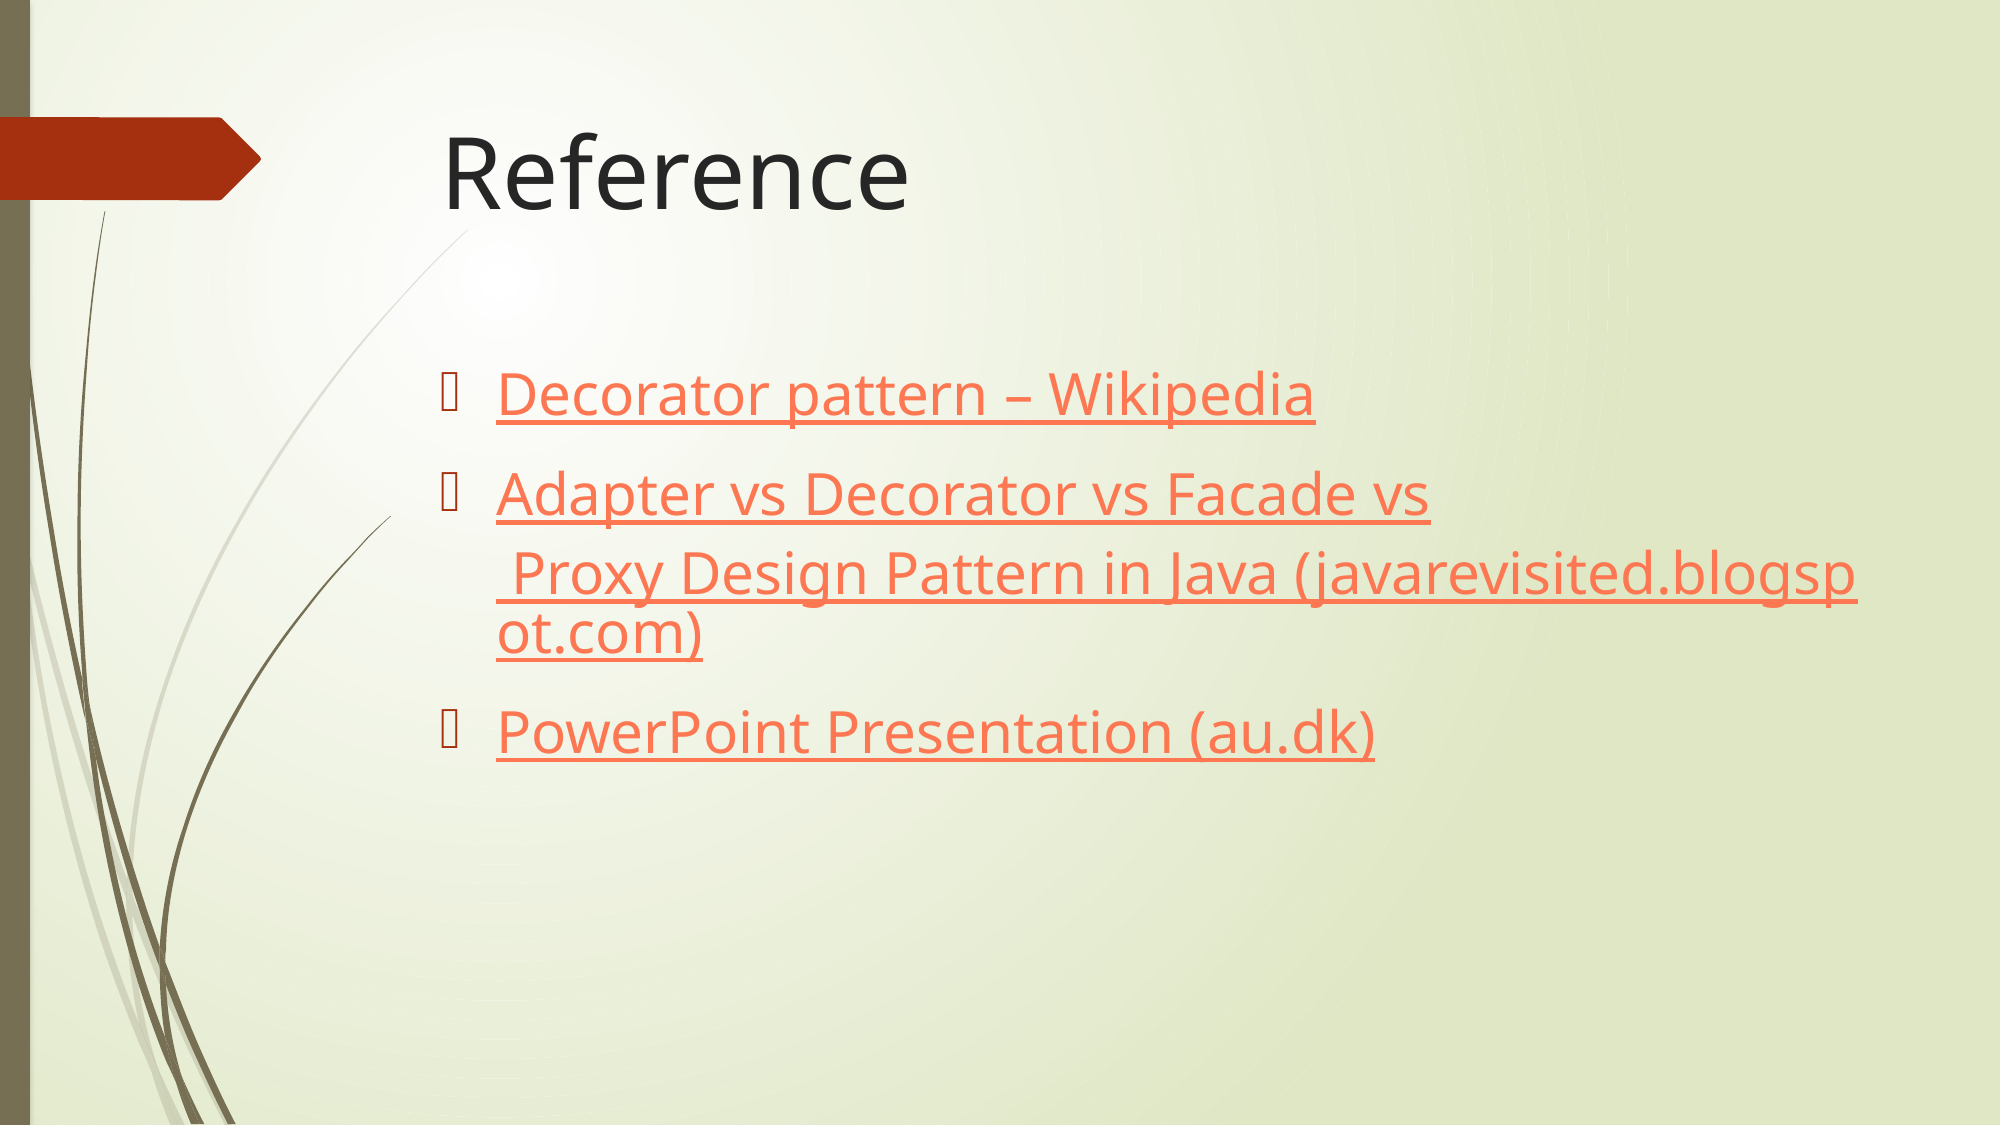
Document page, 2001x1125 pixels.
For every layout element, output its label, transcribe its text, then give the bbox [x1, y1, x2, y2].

list Decorator pa ttern – Wikipedia Adapter vs Decorator vs Facade vs Proxy Design Pattern in Java (javarevisited.blogspot.com) PowerPoint Presentation (au.dk) [424, 350, 1888, 970]
title Reference [425, 102, 1888, 313]
